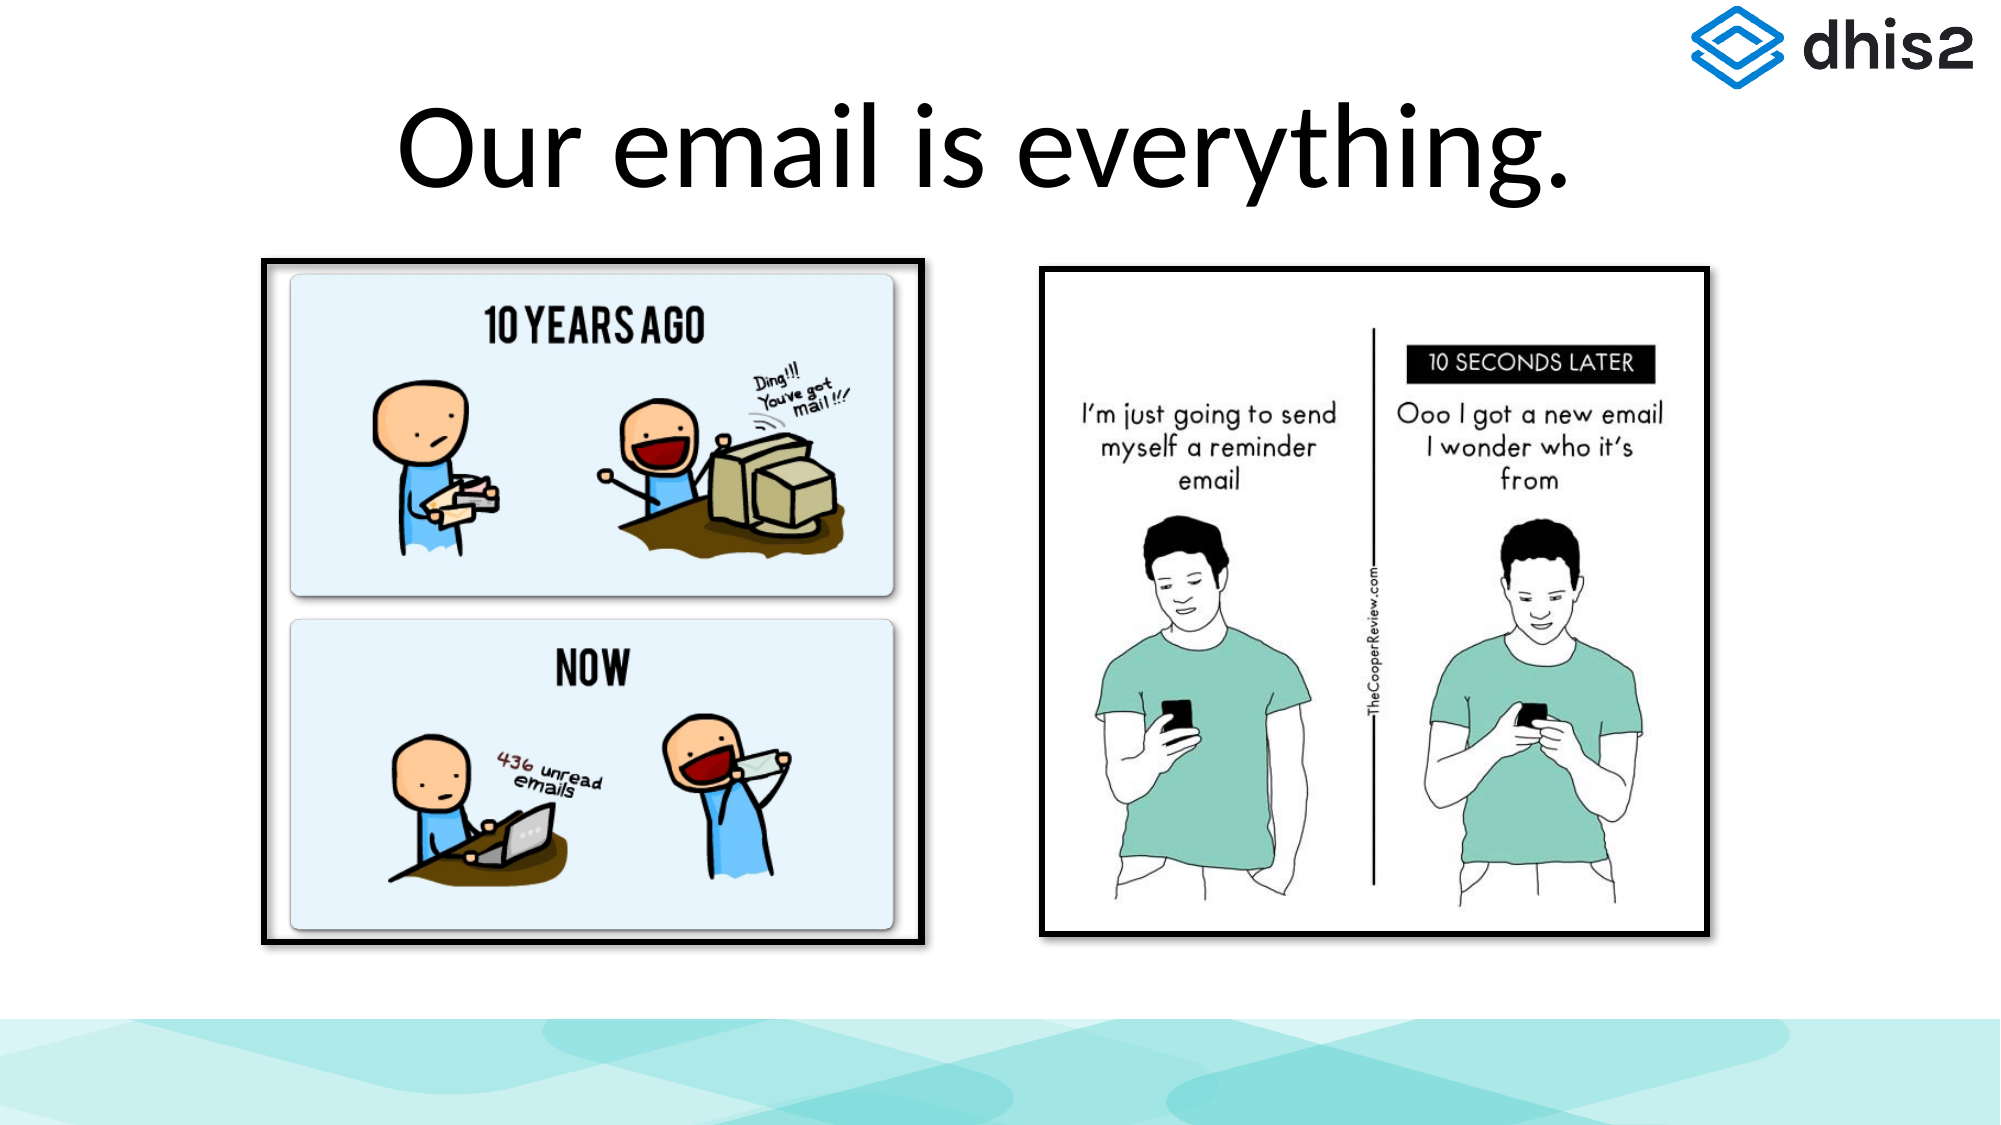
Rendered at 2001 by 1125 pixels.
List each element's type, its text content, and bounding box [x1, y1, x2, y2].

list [266, 263, 919, 939]
picture [0, 1019, 2000, 1125]
picture [1690, 4, 1974, 91]
title Our email is everything. [99, 45, 1900, 233]
picture [1044, 271, 1704, 931]
